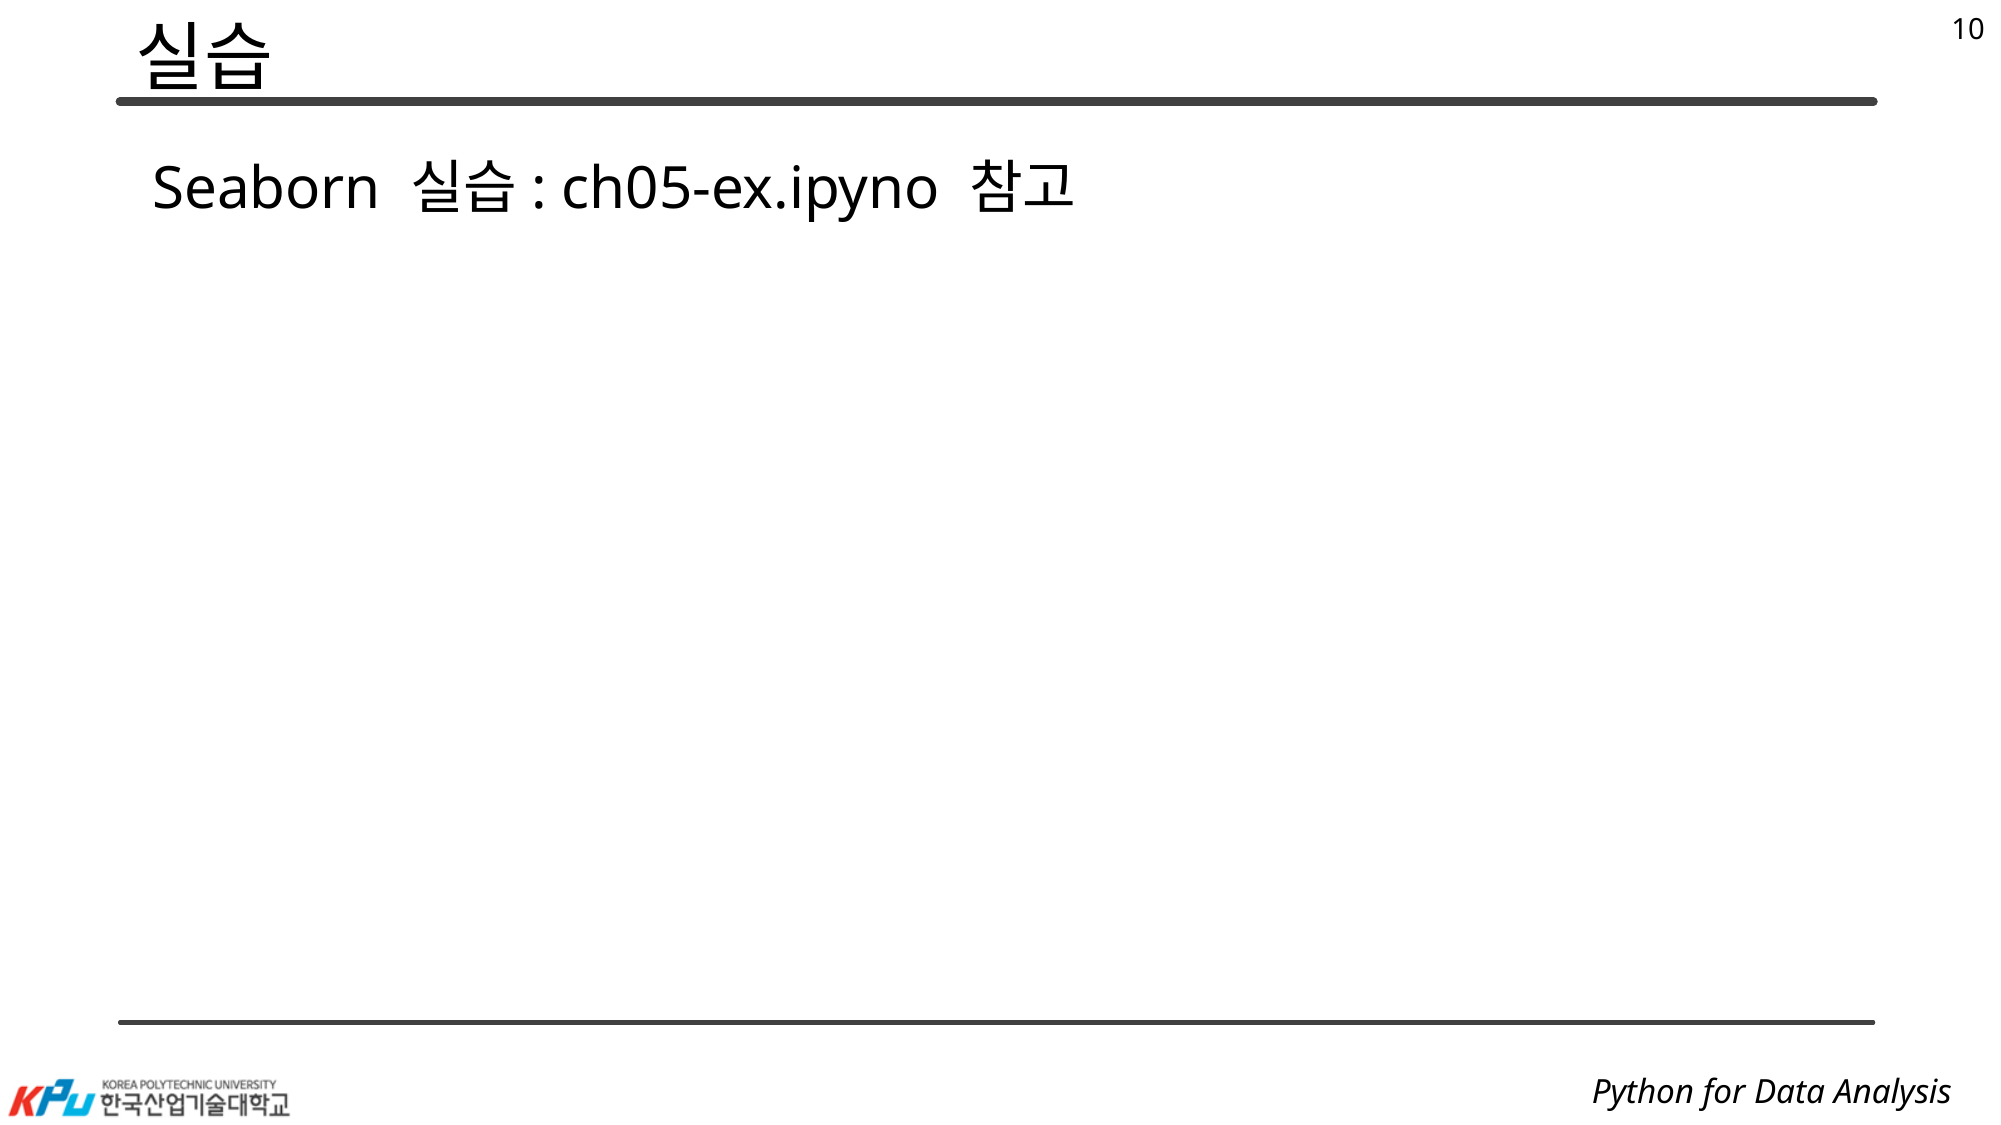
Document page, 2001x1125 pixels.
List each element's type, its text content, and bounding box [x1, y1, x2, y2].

title 실습 [120, 18, 1846, 102]
picture [1, 1073, 296, 1125]
list Seaborn 실습: ch05-ex.ipyno 참고 [137, 128, 1863, 1014]
slide_number 10 [1550, 0, 2000, 60]
